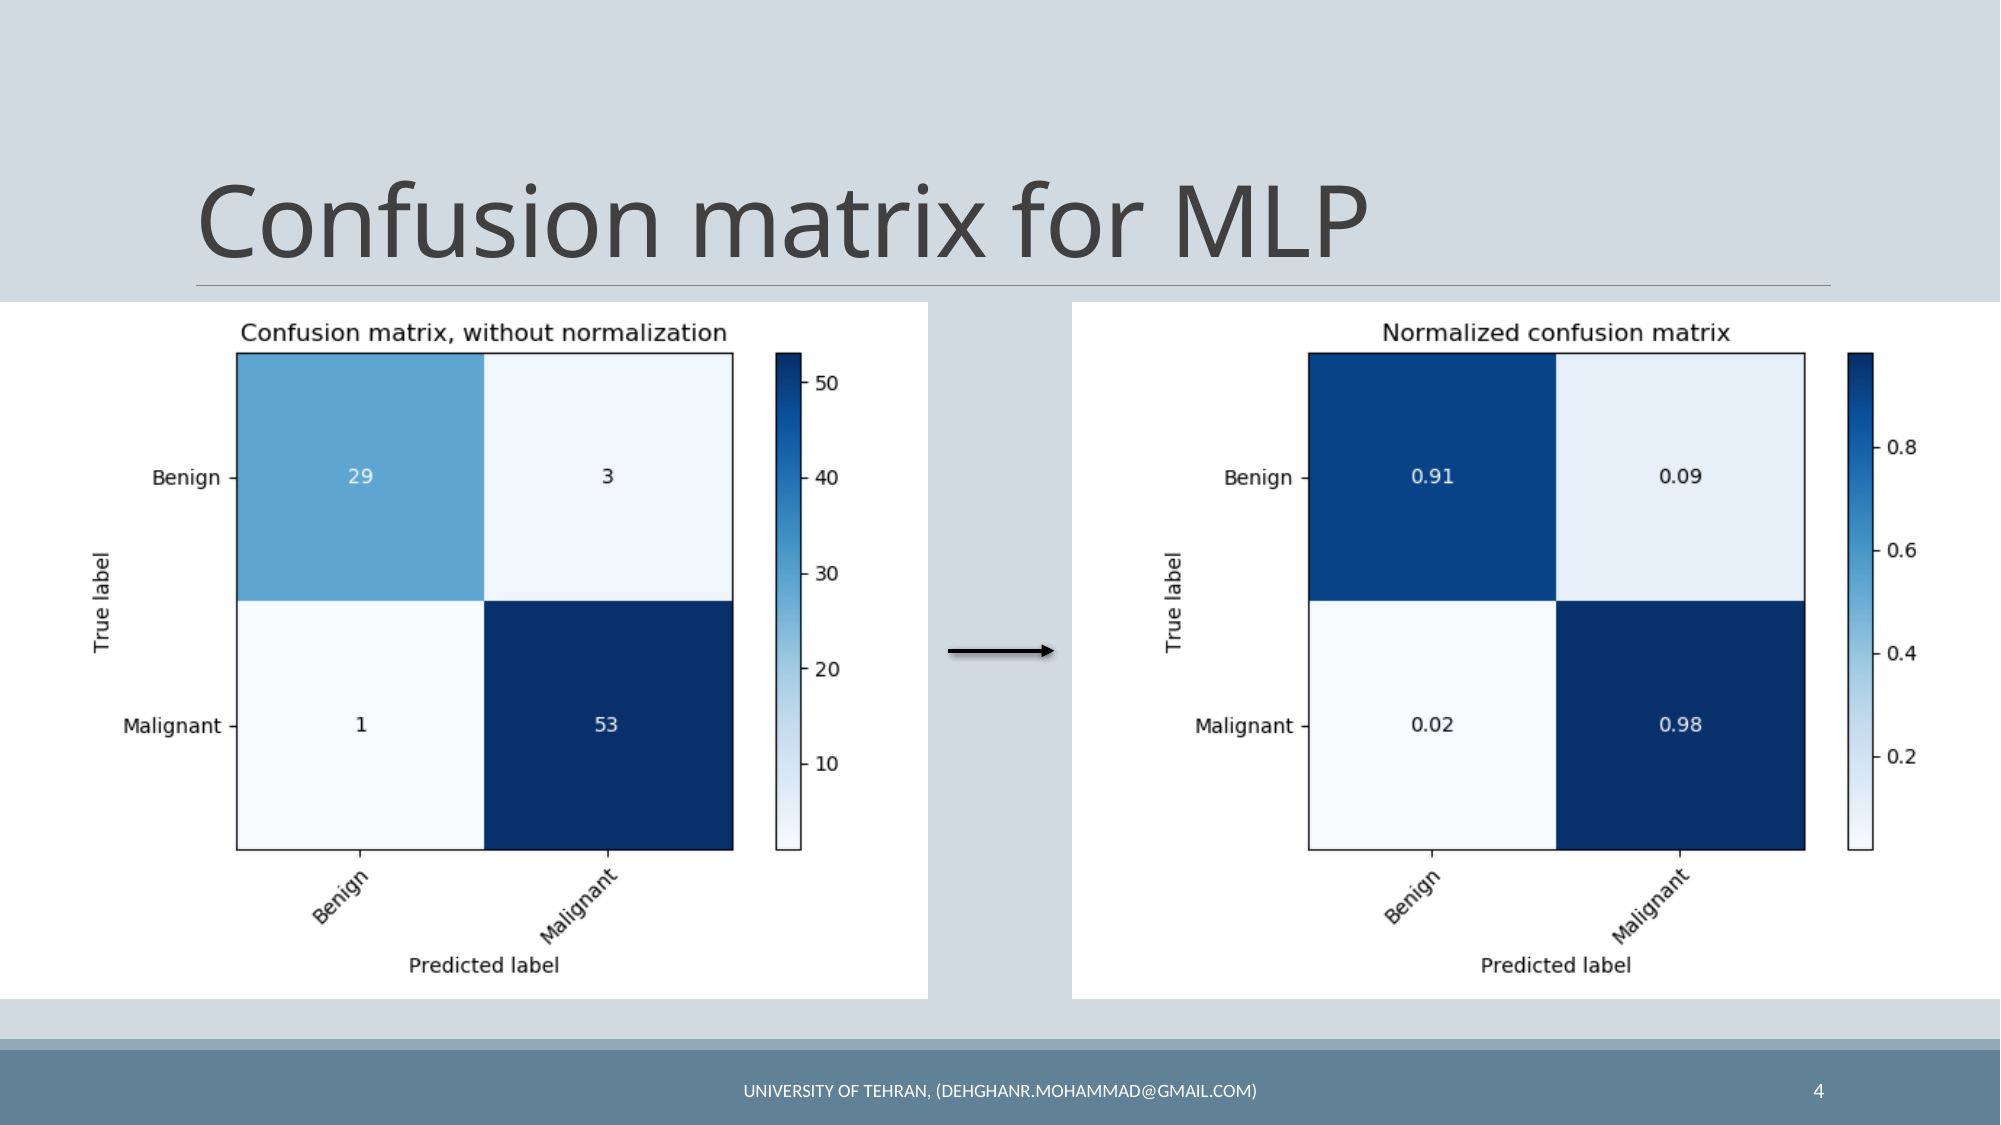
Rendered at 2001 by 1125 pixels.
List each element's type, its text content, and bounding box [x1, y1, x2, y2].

picture [1071, 302, 2000, 1000]
list f [935, 302, 1070, 963]
title Confusion matrix for MLP [180, 47, 1830, 285]
picture [0, 302, 929, 1000]
slide_number 4 [1624, 1059, 1840, 1120]
footer University of Tehran, (dehghanr.mohammad@gmail.com) [604, 1059, 1396, 1120]
